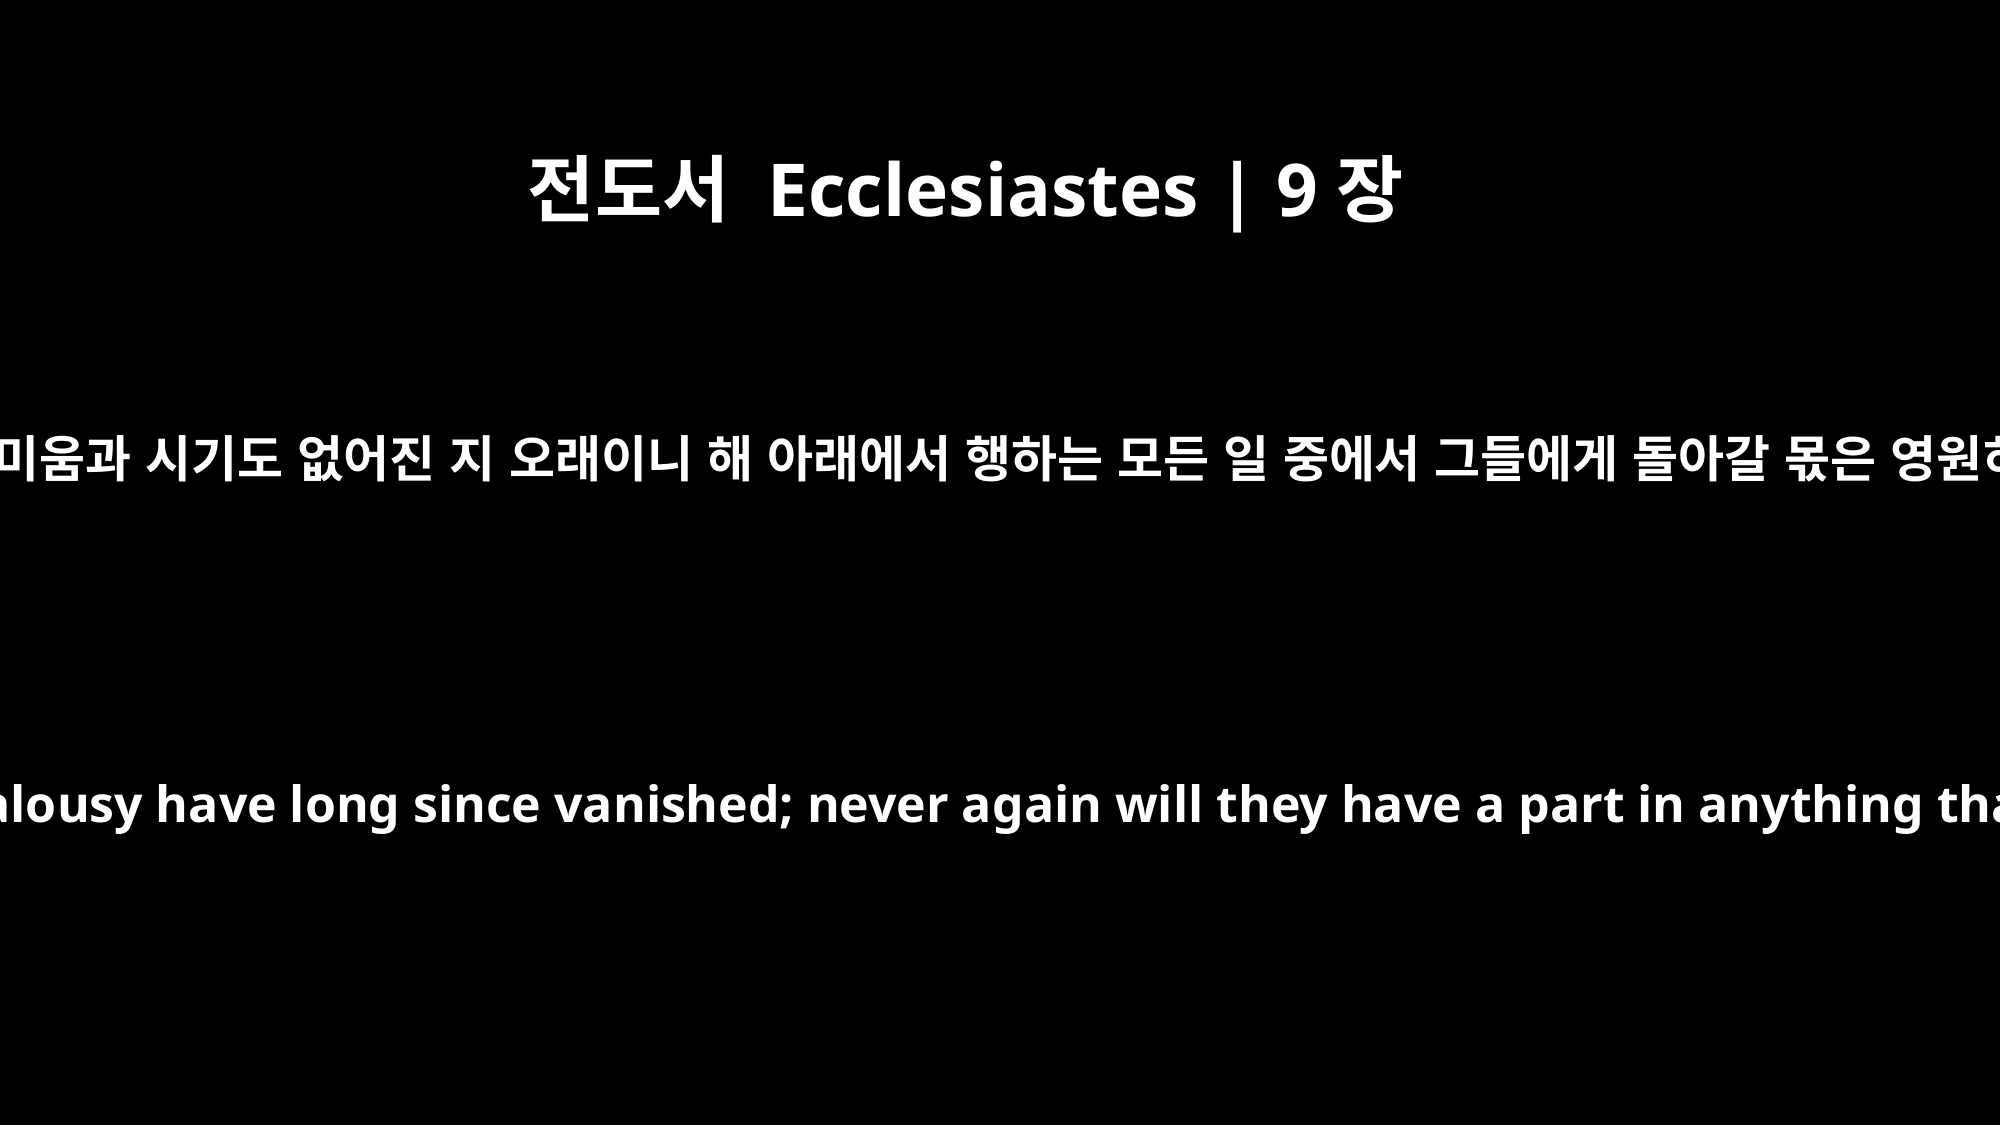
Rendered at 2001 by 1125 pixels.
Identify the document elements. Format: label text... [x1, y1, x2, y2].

text_box 6 그들의 사랑과 미움과 시기도 없어진 지 오래이니 해 아래에서 행하는 모든 일 중에서 그들에게 돌아갈 몫은 영원히 없느니라 [0, 359, 2000, 495]
text_box 전도서 Ecclesiastes | 9장 [513, 136, 1419, 239]
text_box Their love, their hate and their jealousy have long since vanished; never again will they have a part in anything that happens under the sun. [0, 764, 2000, 840]
